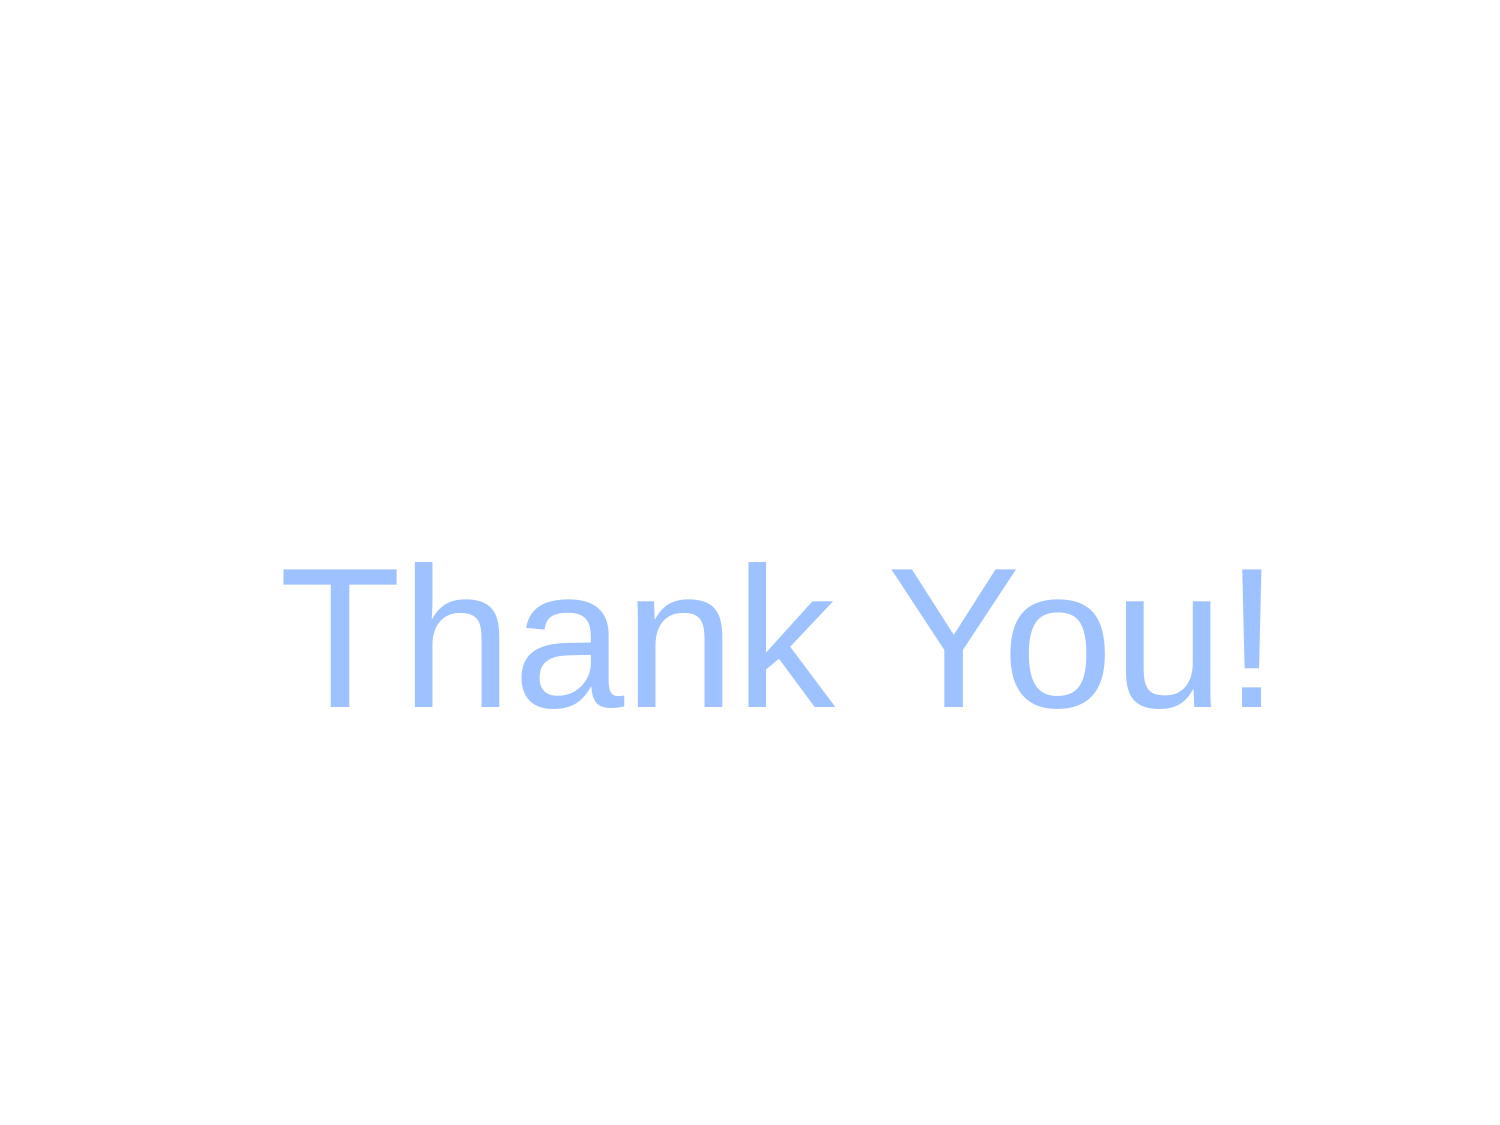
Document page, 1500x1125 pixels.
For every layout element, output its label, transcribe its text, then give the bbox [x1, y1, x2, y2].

text_box Thank You! [272, 499, 1289, 755]
